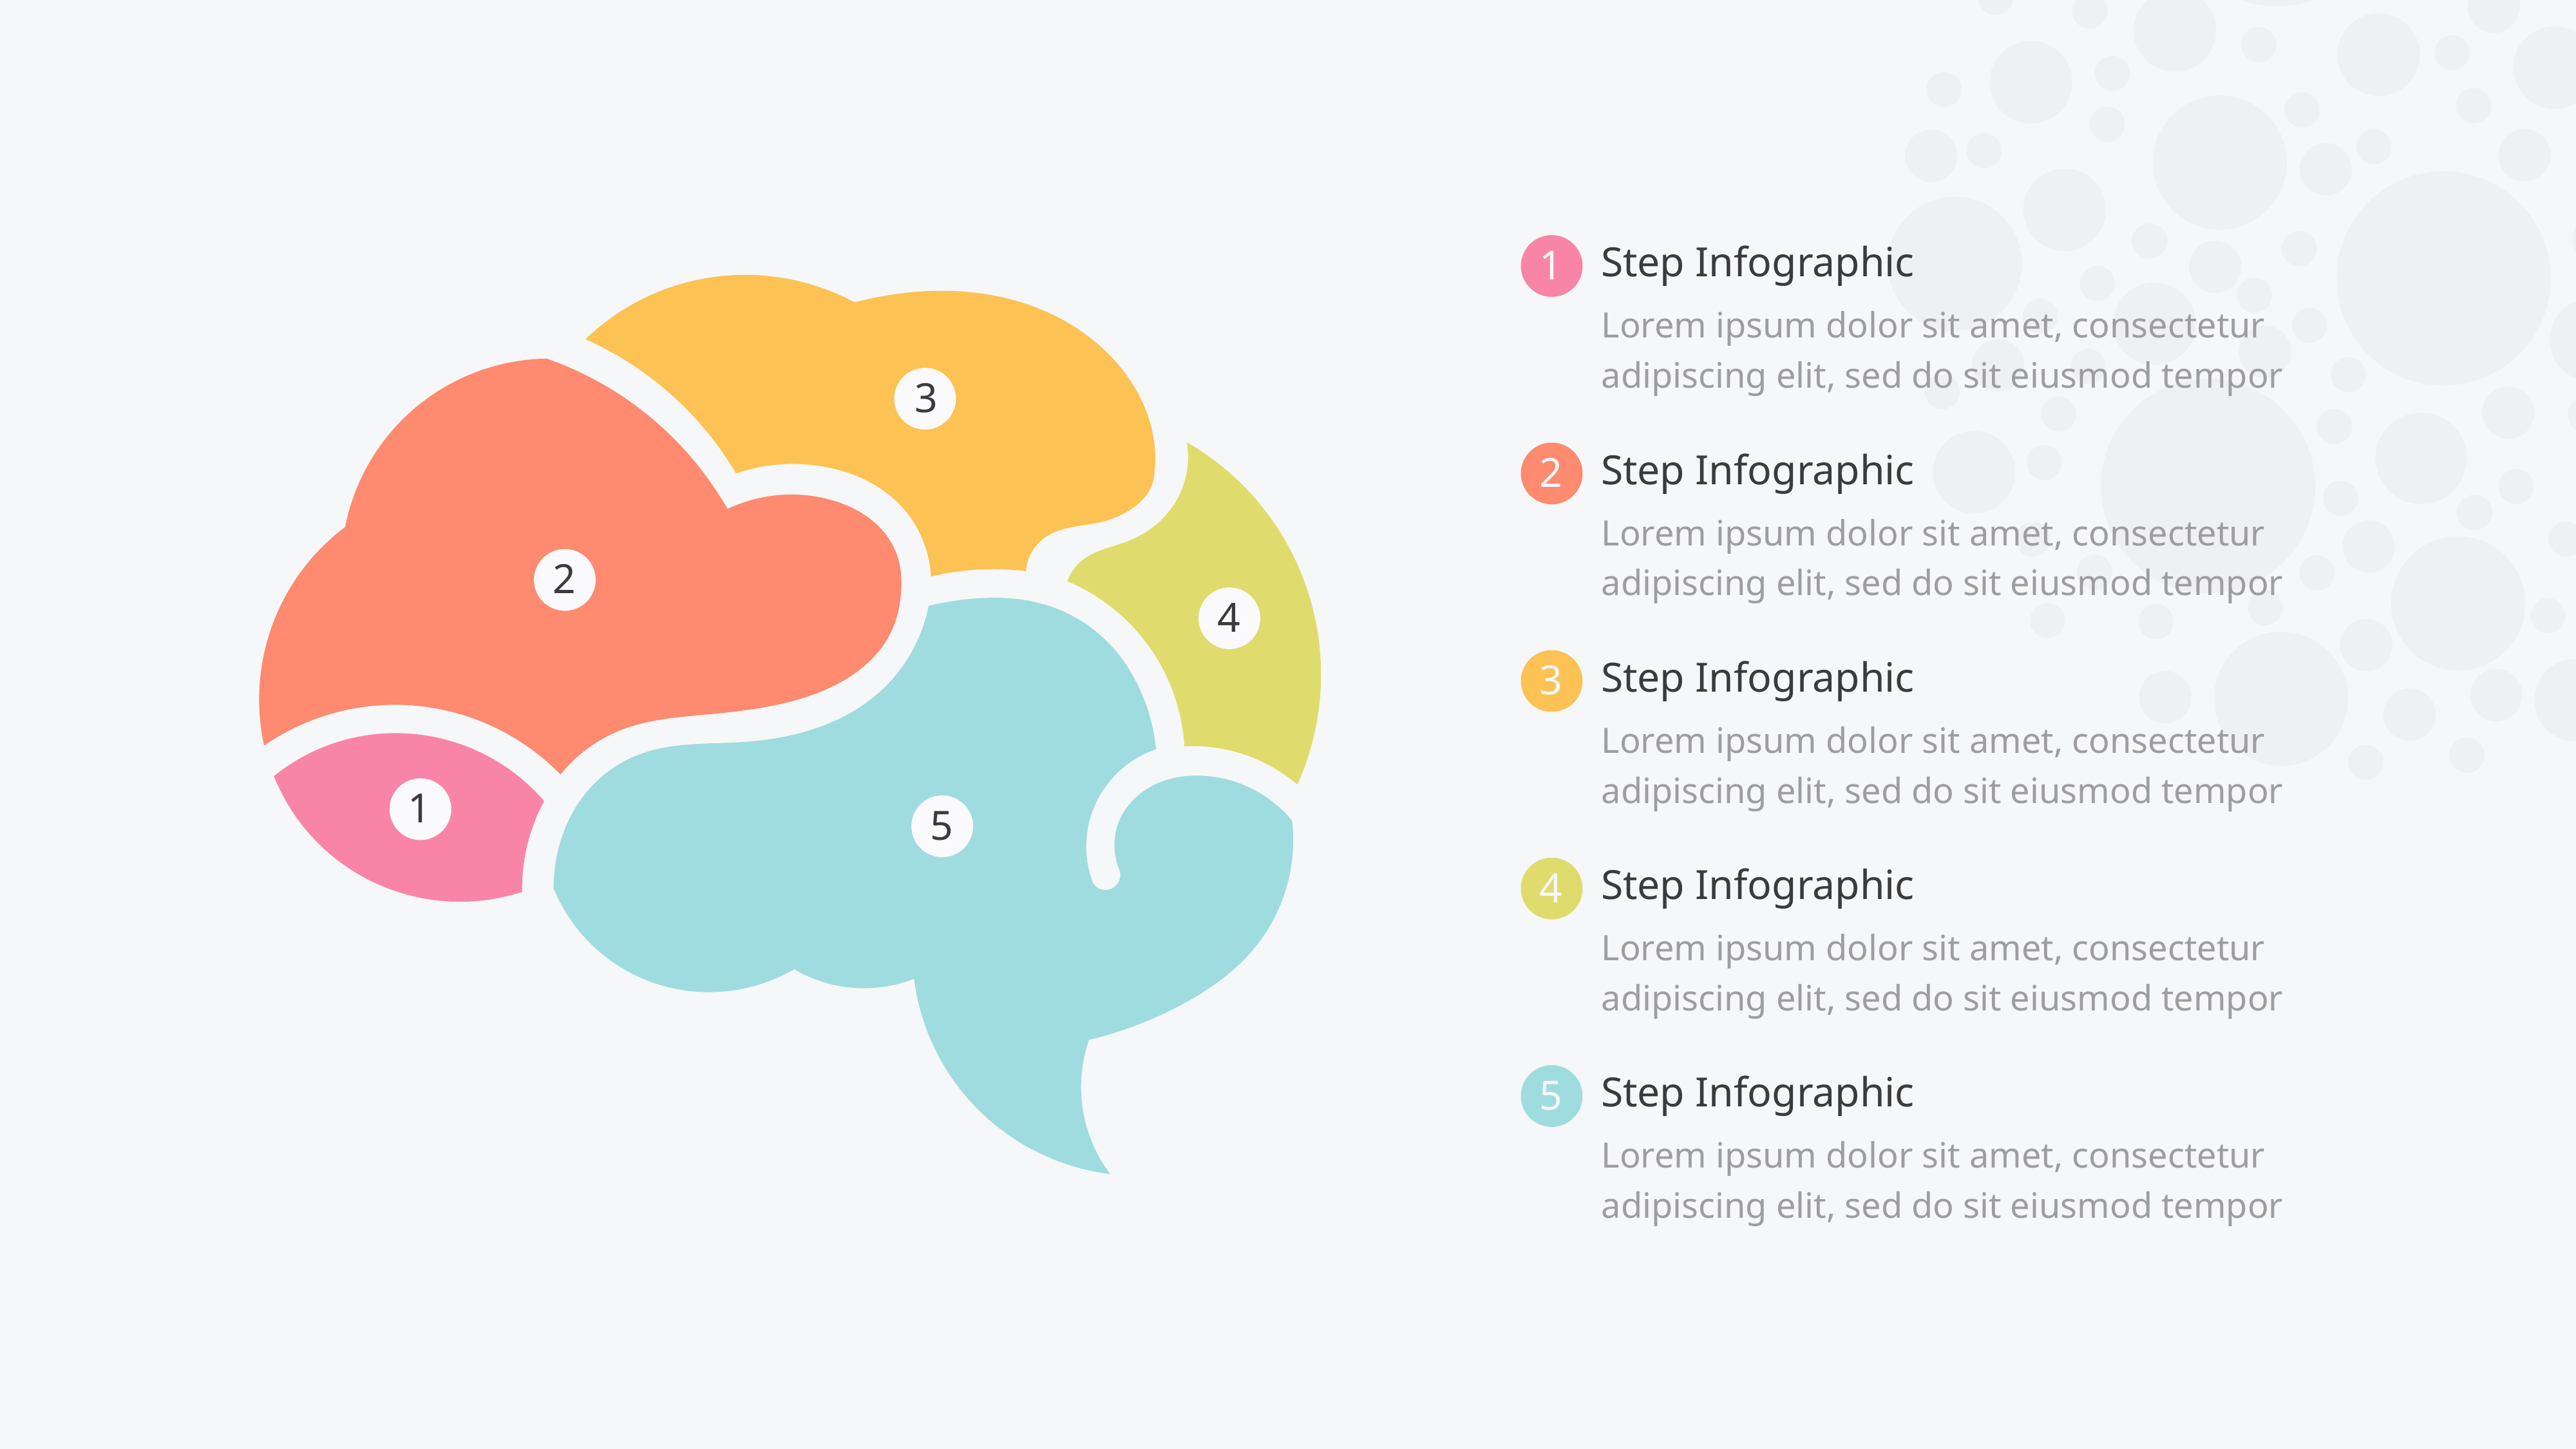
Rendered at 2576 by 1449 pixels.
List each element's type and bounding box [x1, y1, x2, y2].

text_box [1520, 234, 2297, 1229]
text_box [1887, 0, 2576, 779]
text_box [259, 274, 1321, 1175]
